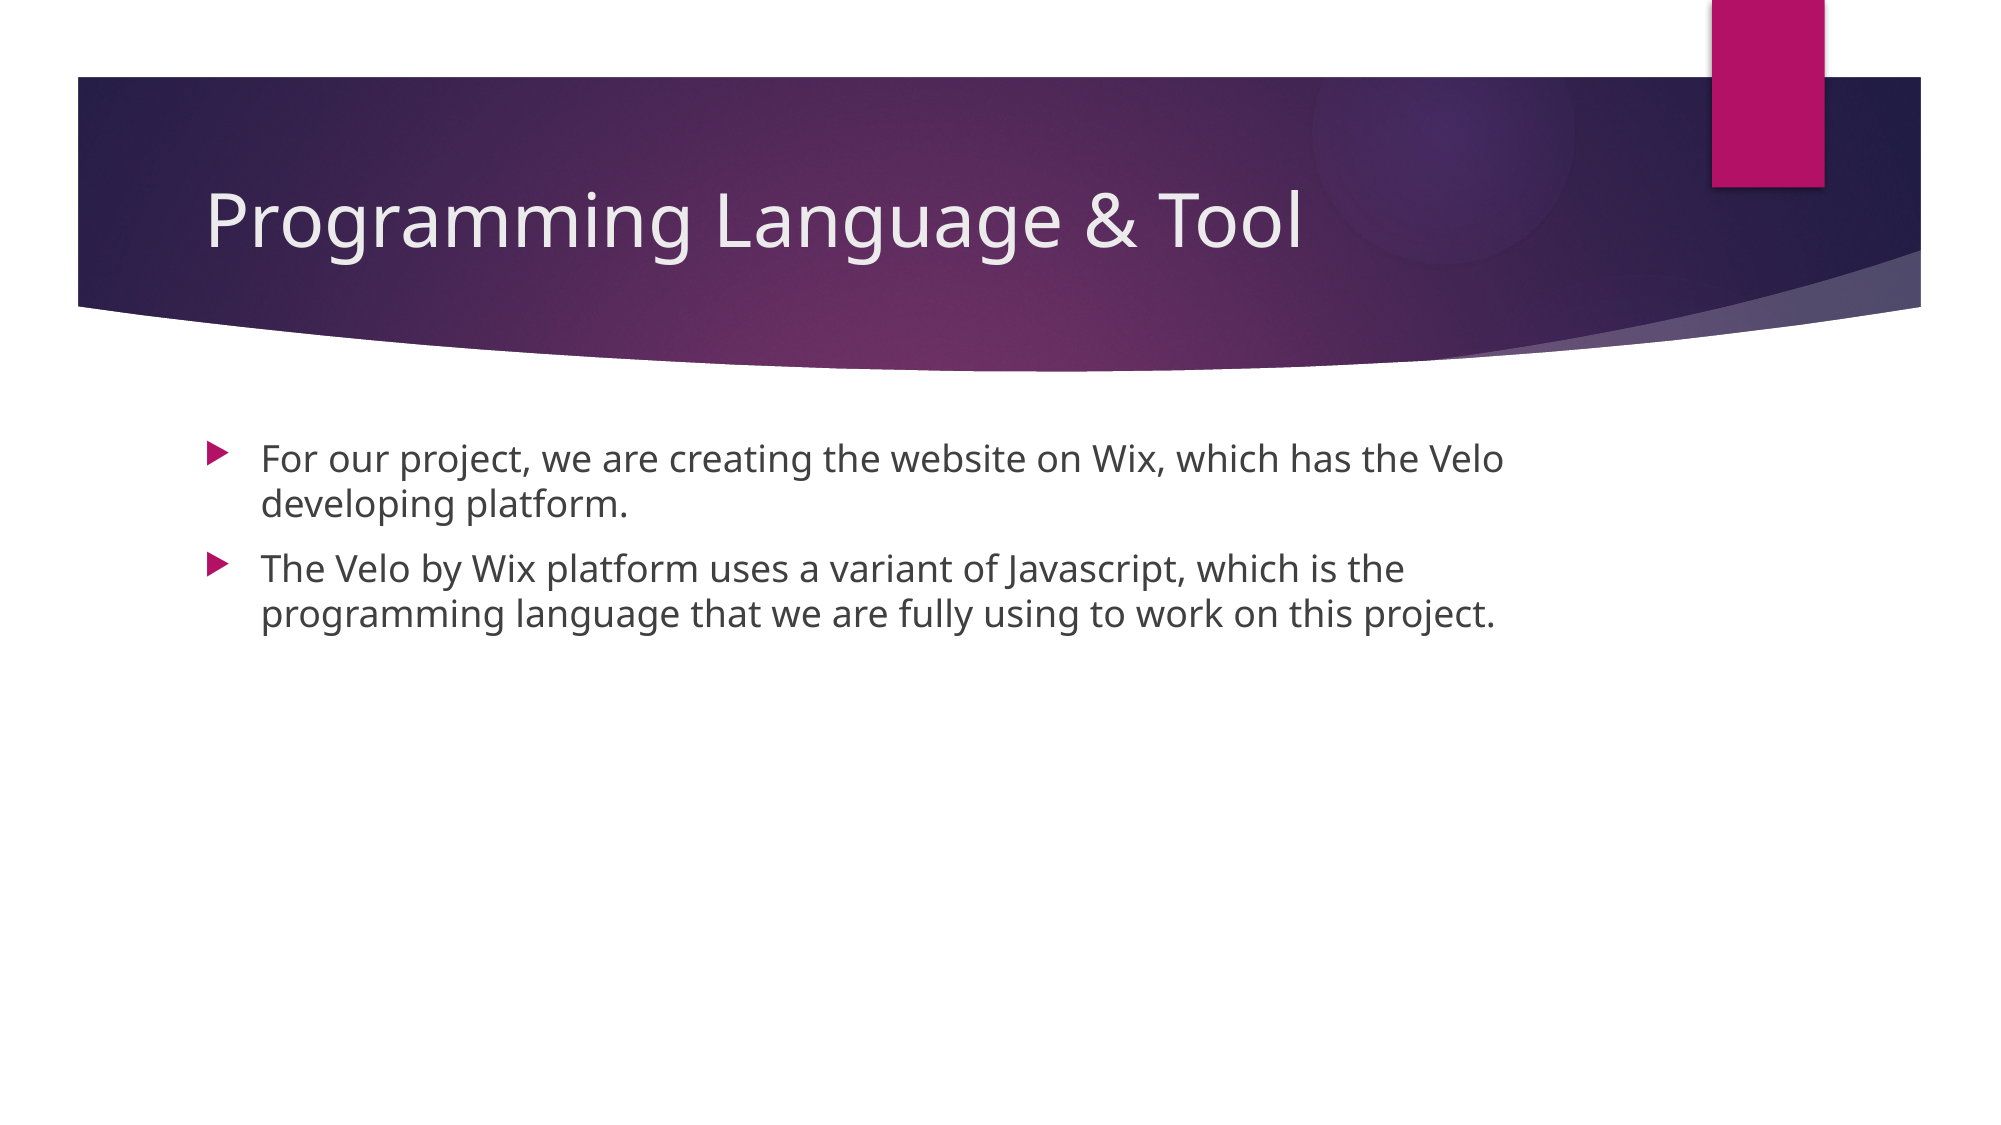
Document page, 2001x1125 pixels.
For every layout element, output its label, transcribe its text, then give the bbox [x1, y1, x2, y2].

title Programming Language & Tool [189, 159, 1627, 276]
list For our project, we are creating the website on Wix, which has the Velo developing platform. The Velo by Wix platform uses a variant of Javascript, which is the programming language that we are fully using to work on this project. [189, 427, 1638, 988]
